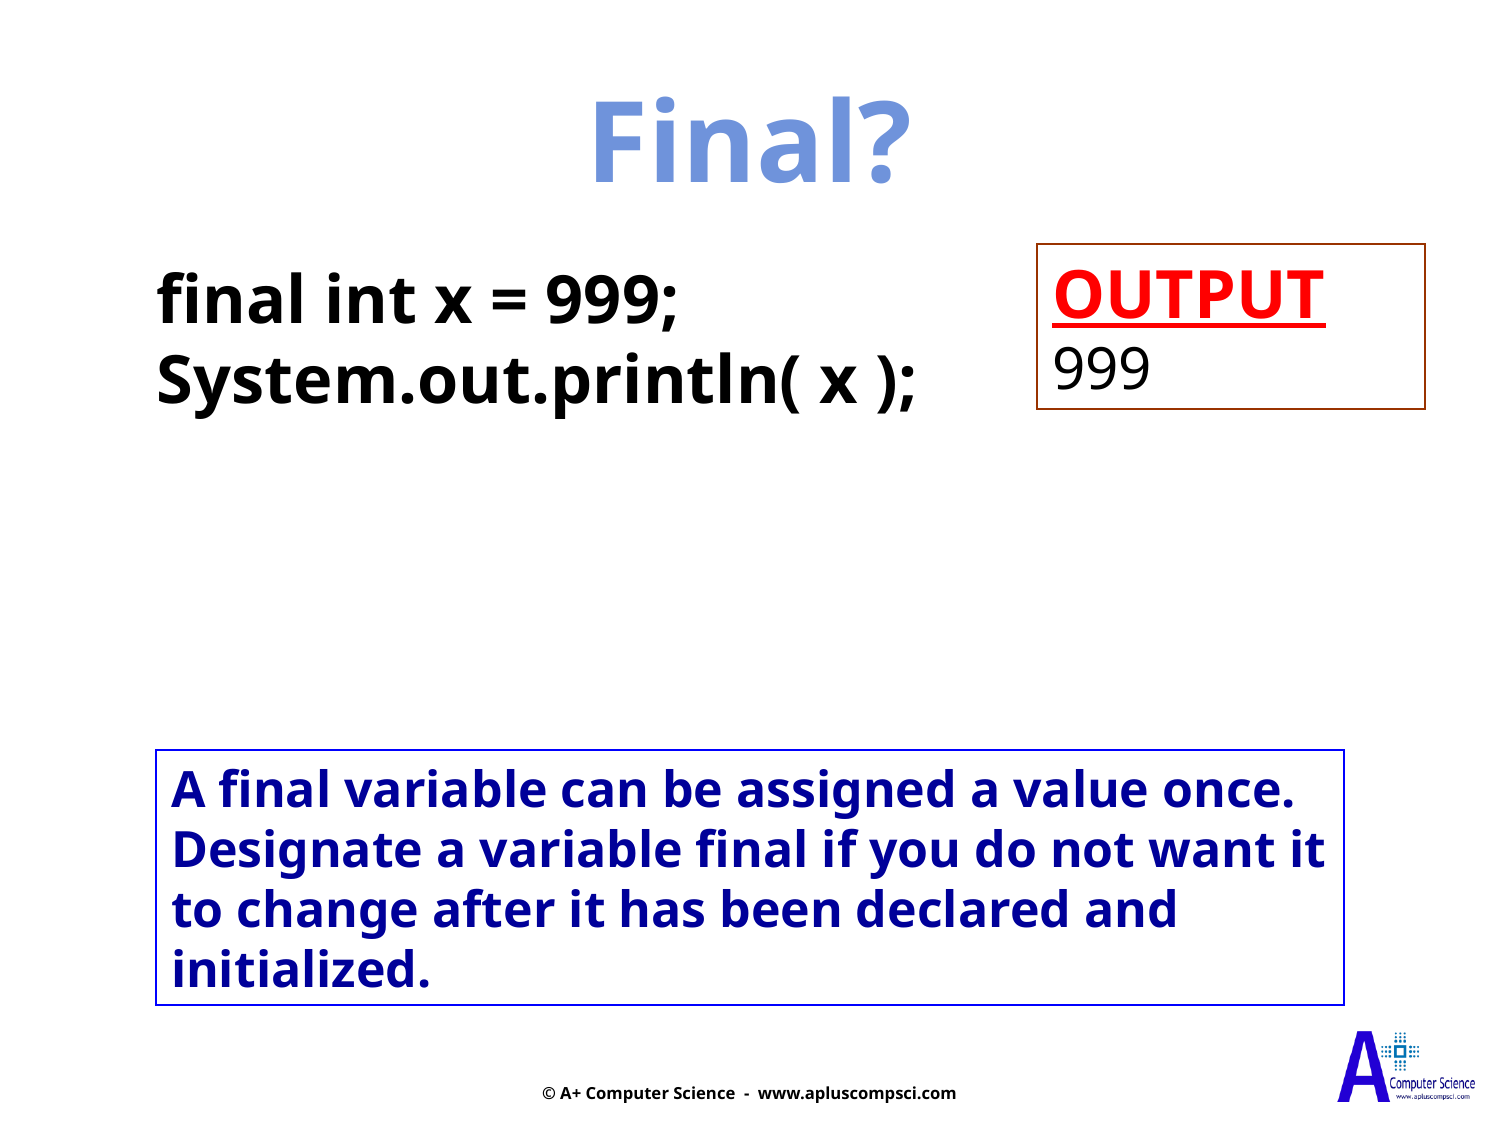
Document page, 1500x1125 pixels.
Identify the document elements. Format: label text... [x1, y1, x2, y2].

text_box OUTPUT 999 [1037, 244, 1425, 409]
text_box Final? [0, 62, 1500, 213]
picture [1337, 1031, 1475, 1102]
footer © A+ Computer Science - www.apluscompsci.com [512, 1024, 988, 1101]
text_box final int x = 999; System.out.println( x ); [141, 249, 933, 495]
text_box A final variable can be assigned a value once. Designate a variable final if you do not want it to change after it has been declared and initialized. [156, 749, 1344, 1005]
